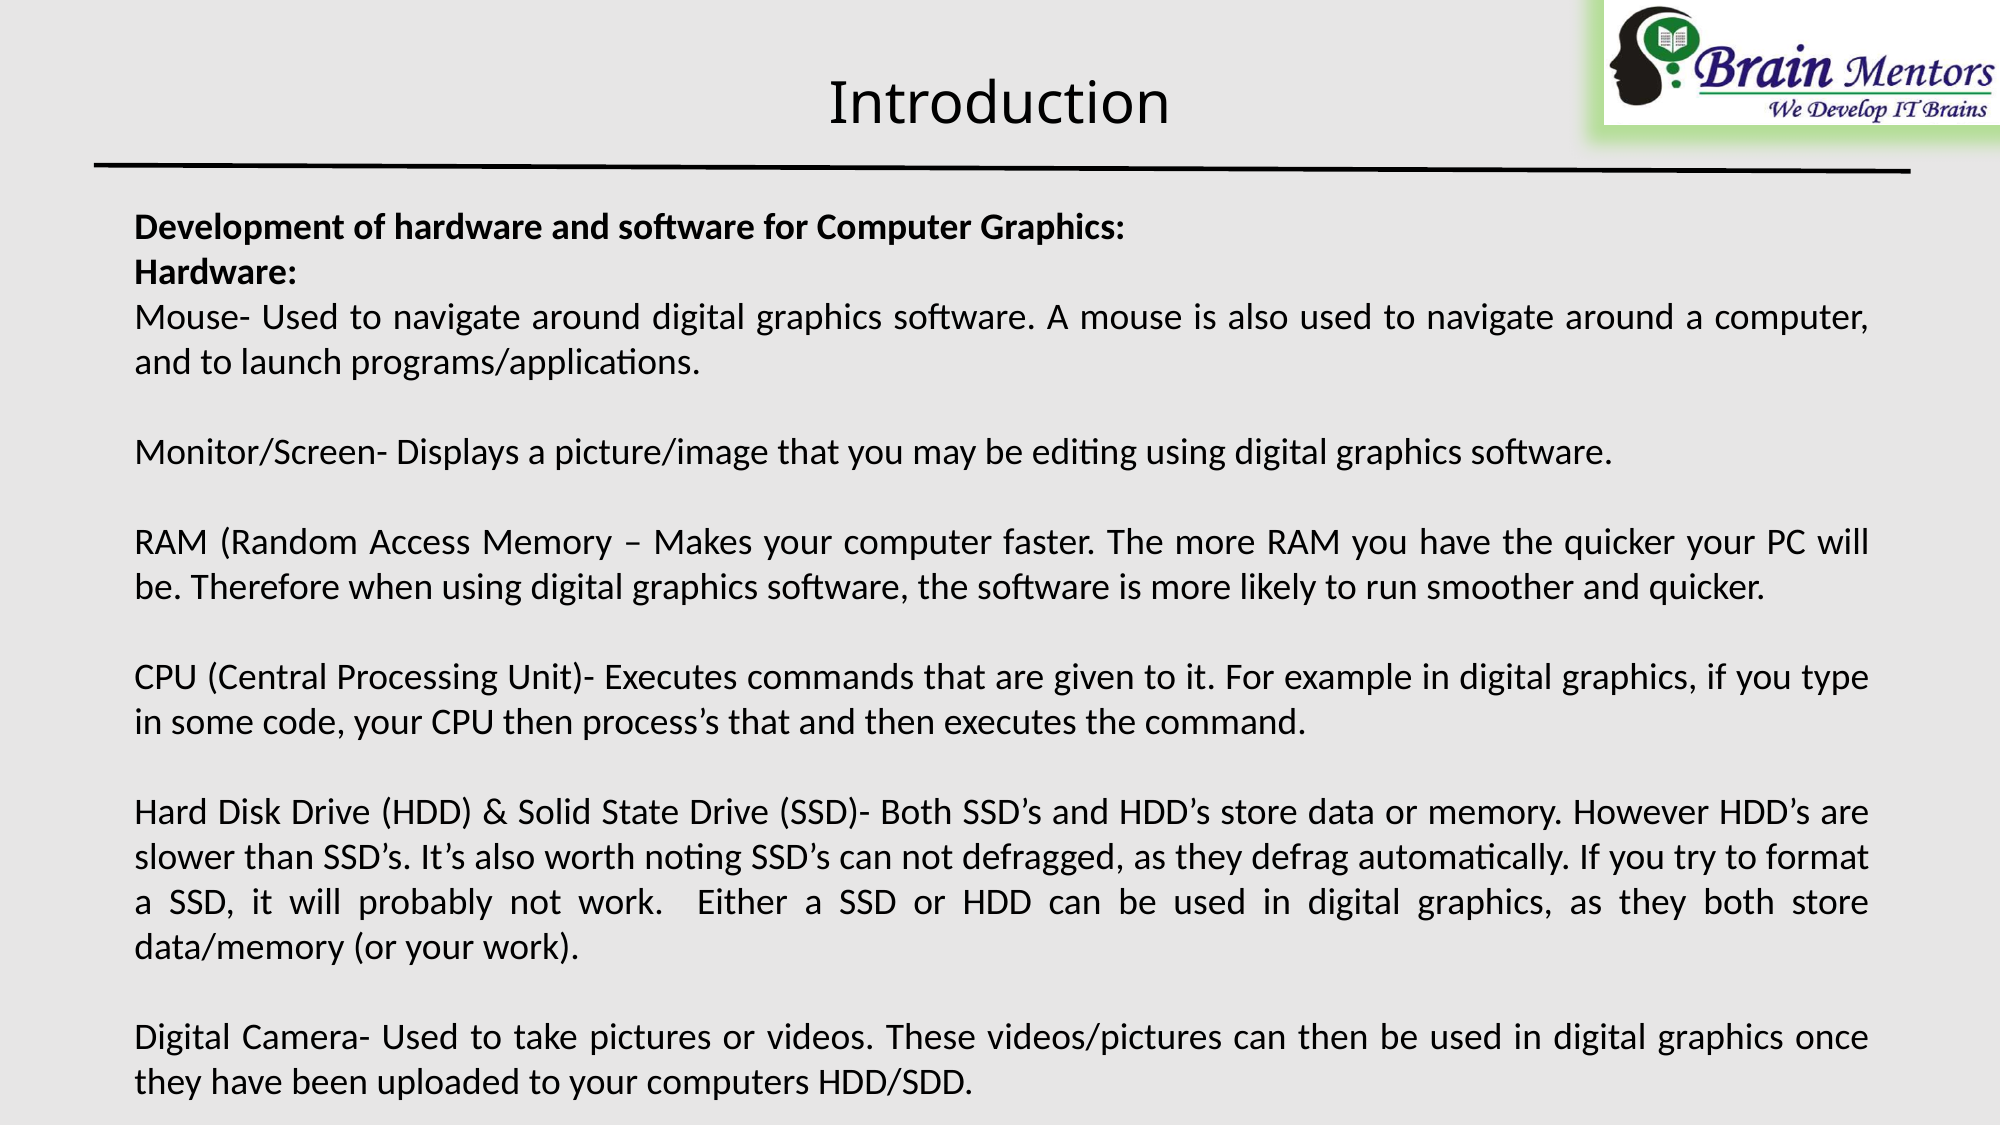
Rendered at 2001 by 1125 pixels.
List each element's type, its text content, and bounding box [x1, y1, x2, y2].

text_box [93, 165, 1911, 172]
text_box Introduction [319, 58, 1577, 143]
text_box Development of hardware and software for Computer Graphics: Hardware: Mouse- Used to navigate around digital graphics software. A mouse is also used to navigate around a computer, and to launch programs/applications. Monitor/Screen- Displays a picture/image that you may be editing using digital graphics software. RAM (Random Access Memory – Makes your computer faster. The more RAM you have the quicker your PC will be. Therefore when using digital graphics software, the software is more likely to run smoother and quicker. CPU (Central Processing Unit)- Executes commands that are given to it. For example in digital graphics, if you type in some code, your CPU then process’s that and then executes the command. Hard Disk Drive (HDD) & Solid State Drive (SSD)- Both SSD’s and HDD’s store data or memory. However HDD’s are slower than SSD’s. It’s also worth noting SSD’s can not defragged, as they defrag automatically. If you try to format a SSD, it will probably not work. Either a SSD or HDD can be used in digital graphics, as they both store data/memory (or your work). Digital Camera- Used to take pictures or videos. These videos/pictures can then be used in digital graphics once they have been uploaded to your computers HDD/SDD. [119, 194, 1887, 1110]
picture [1604, 0, 2000, 125]
